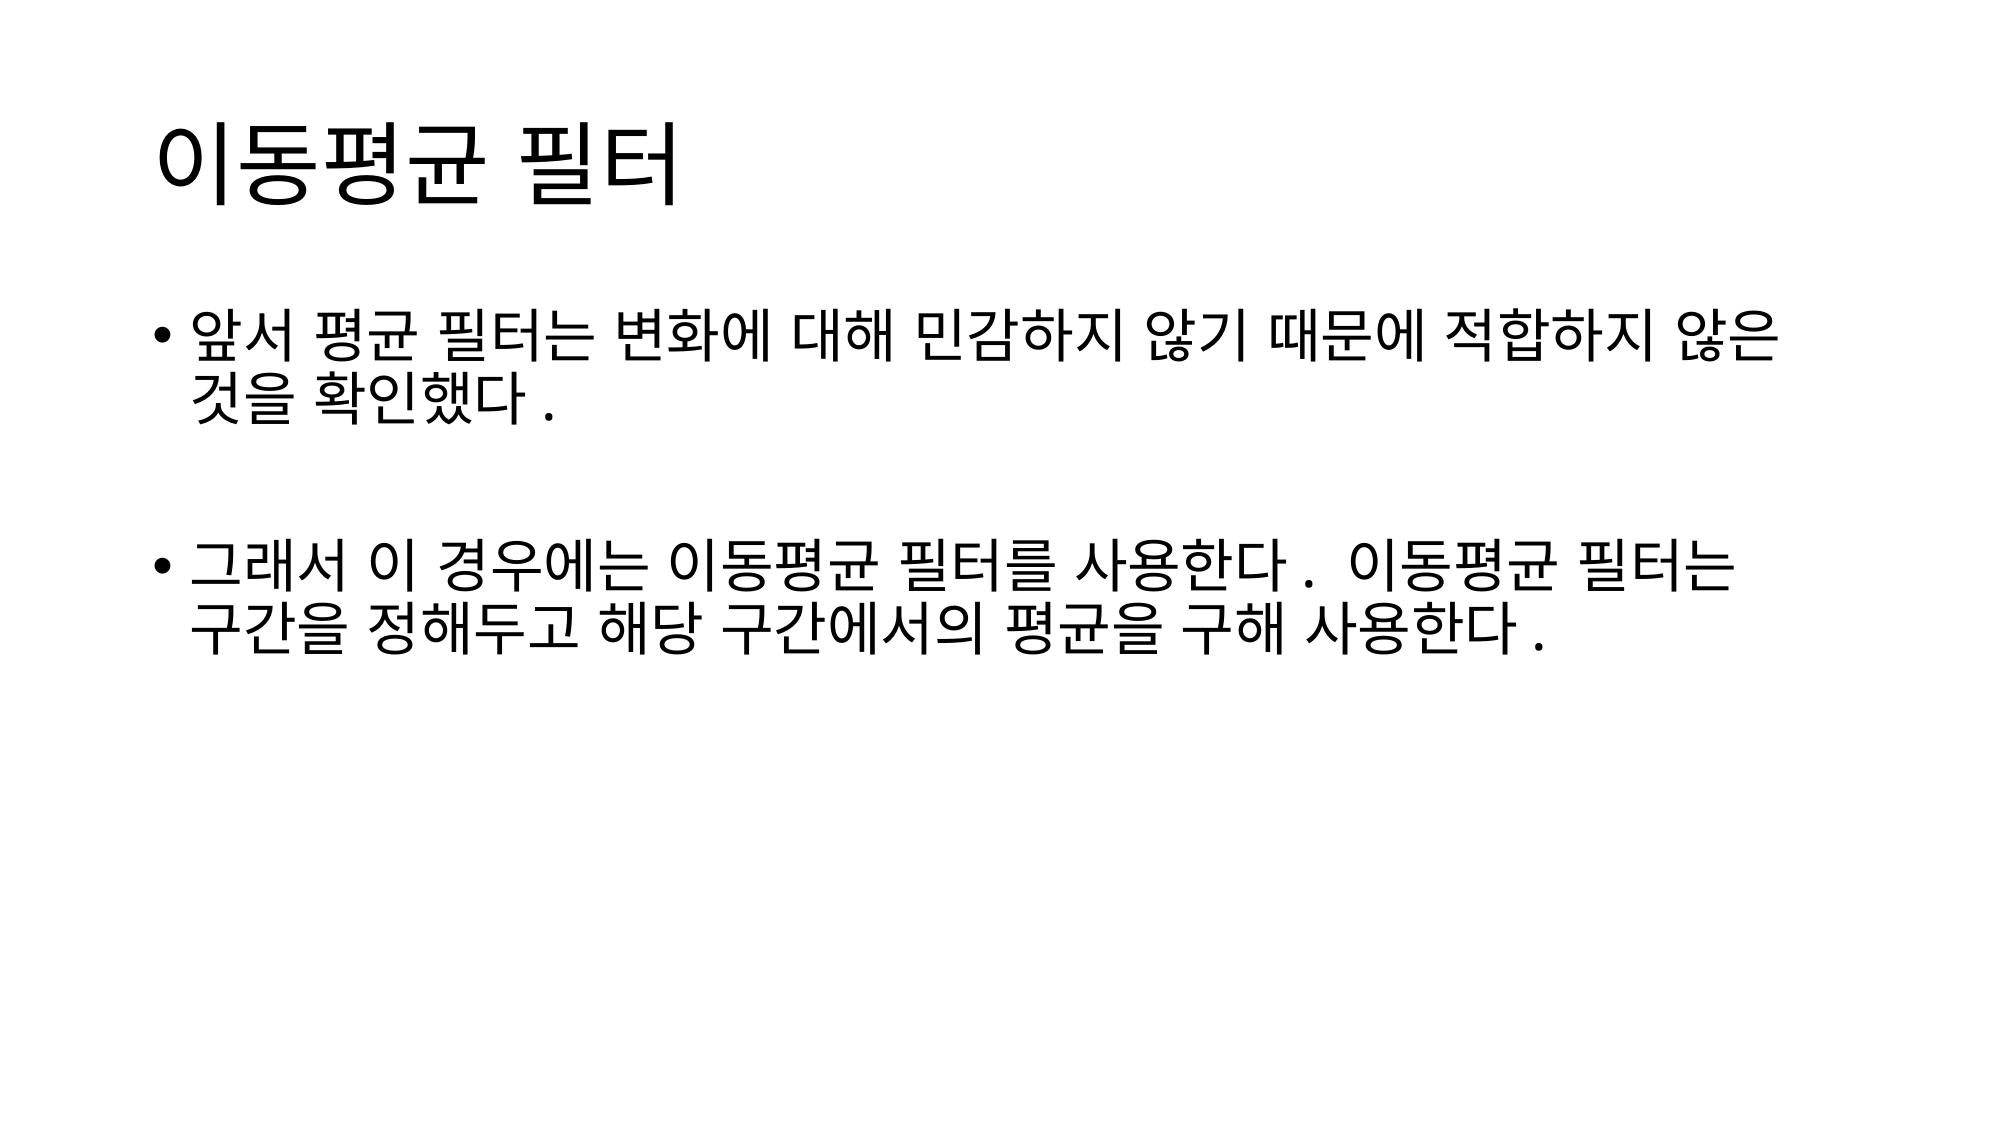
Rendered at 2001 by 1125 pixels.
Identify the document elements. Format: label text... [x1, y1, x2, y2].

title 이동평균 필터 [137, 59, 1863, 278]
list 앞서 평균 필터는 변화에 대해 민감하지 않기 때문에 적합하지 않은 것을 확인했다. 그래서 이 경우에는 이동평균 필터를 사용한다. 이동평균 필터는 구간을 정해두고 해당 구간에서의 평균을 구해 사용한다. [137, 299, 1863, 1014]
